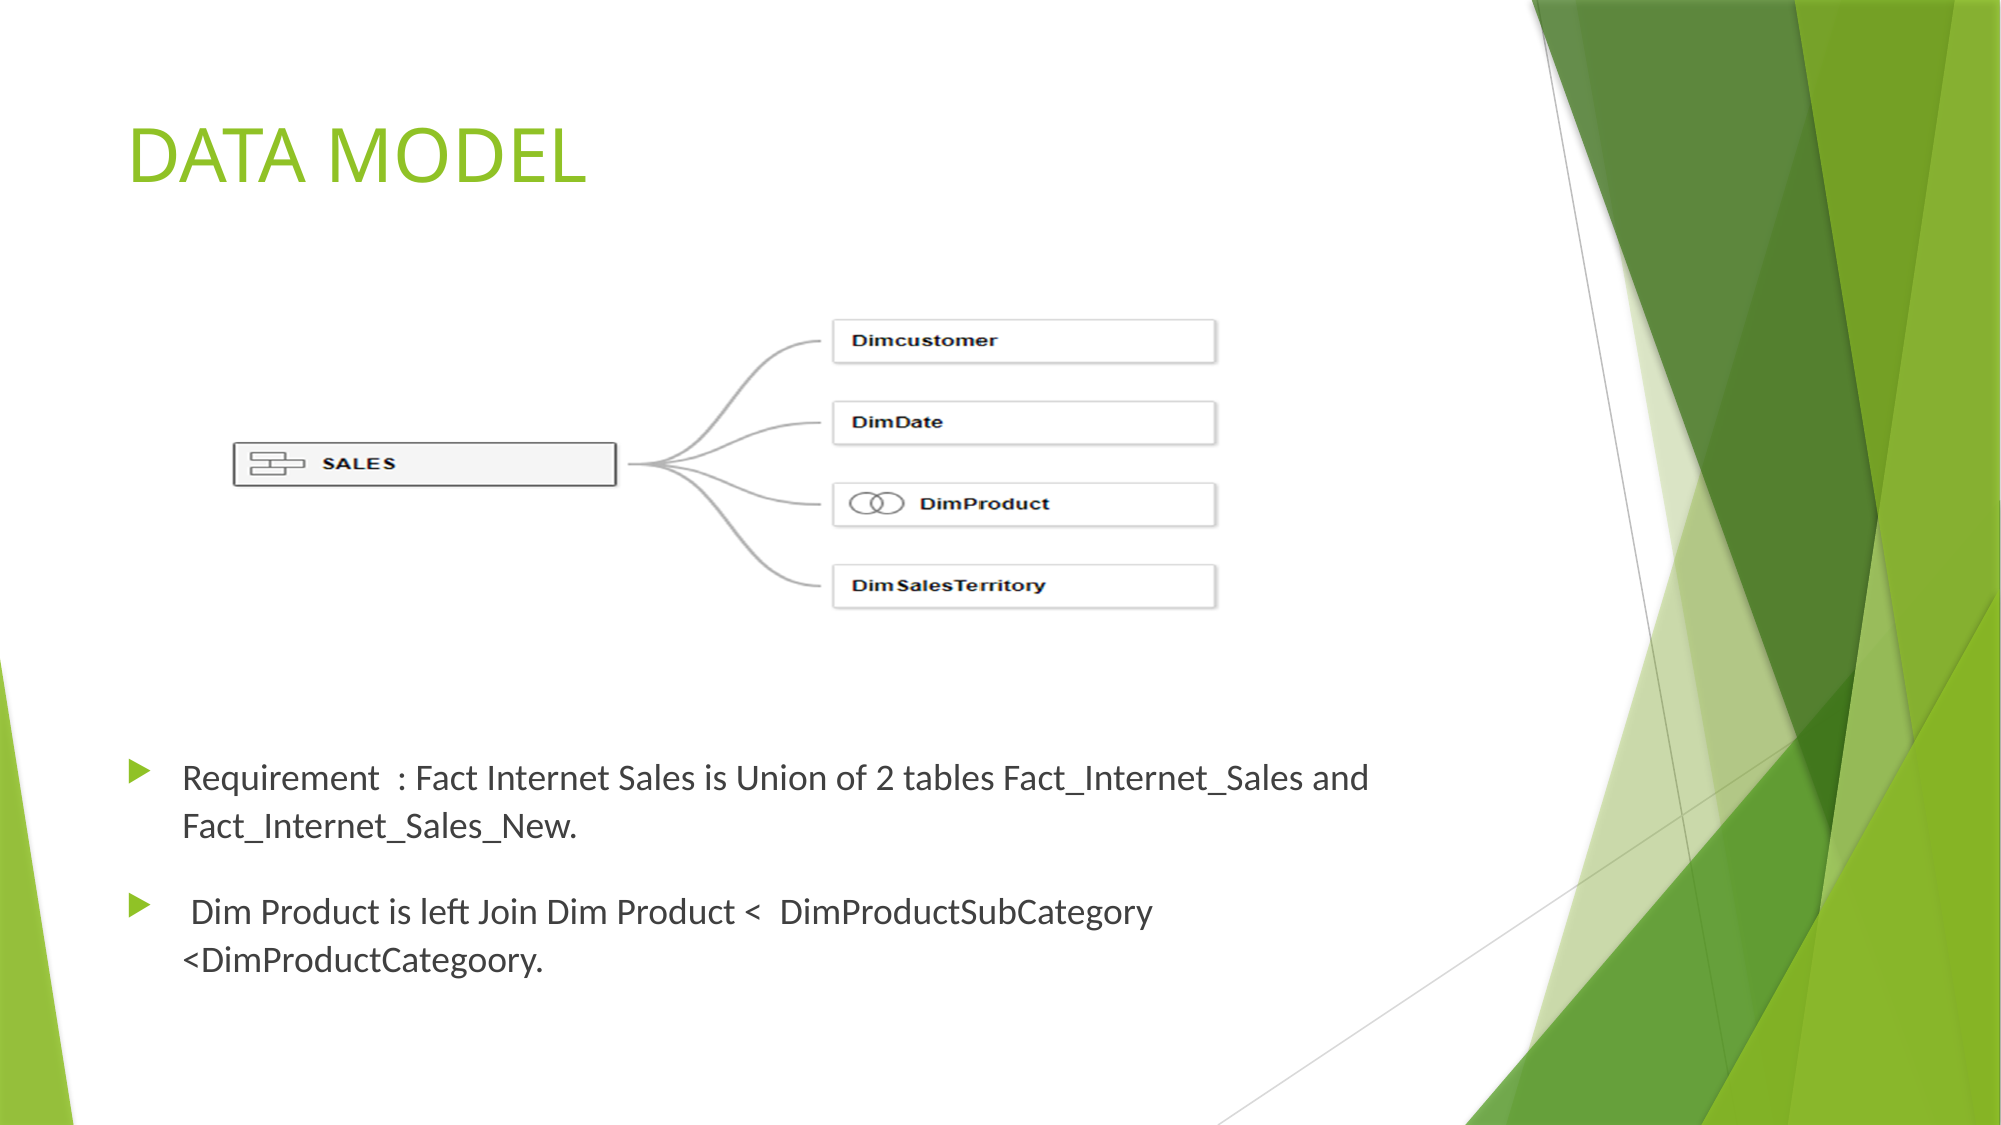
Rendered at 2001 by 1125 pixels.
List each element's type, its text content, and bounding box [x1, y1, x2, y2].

list Requirement : Fact Internet Sales is Union of 2 tables Fact_Internet_Sales and Fact_Internet_Sales_New. Dim Product is left Join Dim Product < DimProductSubCategory <DimProductCategoory. [111, 281, 1522, 992]
picture [200, 264, 1371, 677]
title DATA MODEL [111, 99, 1522, 216]
